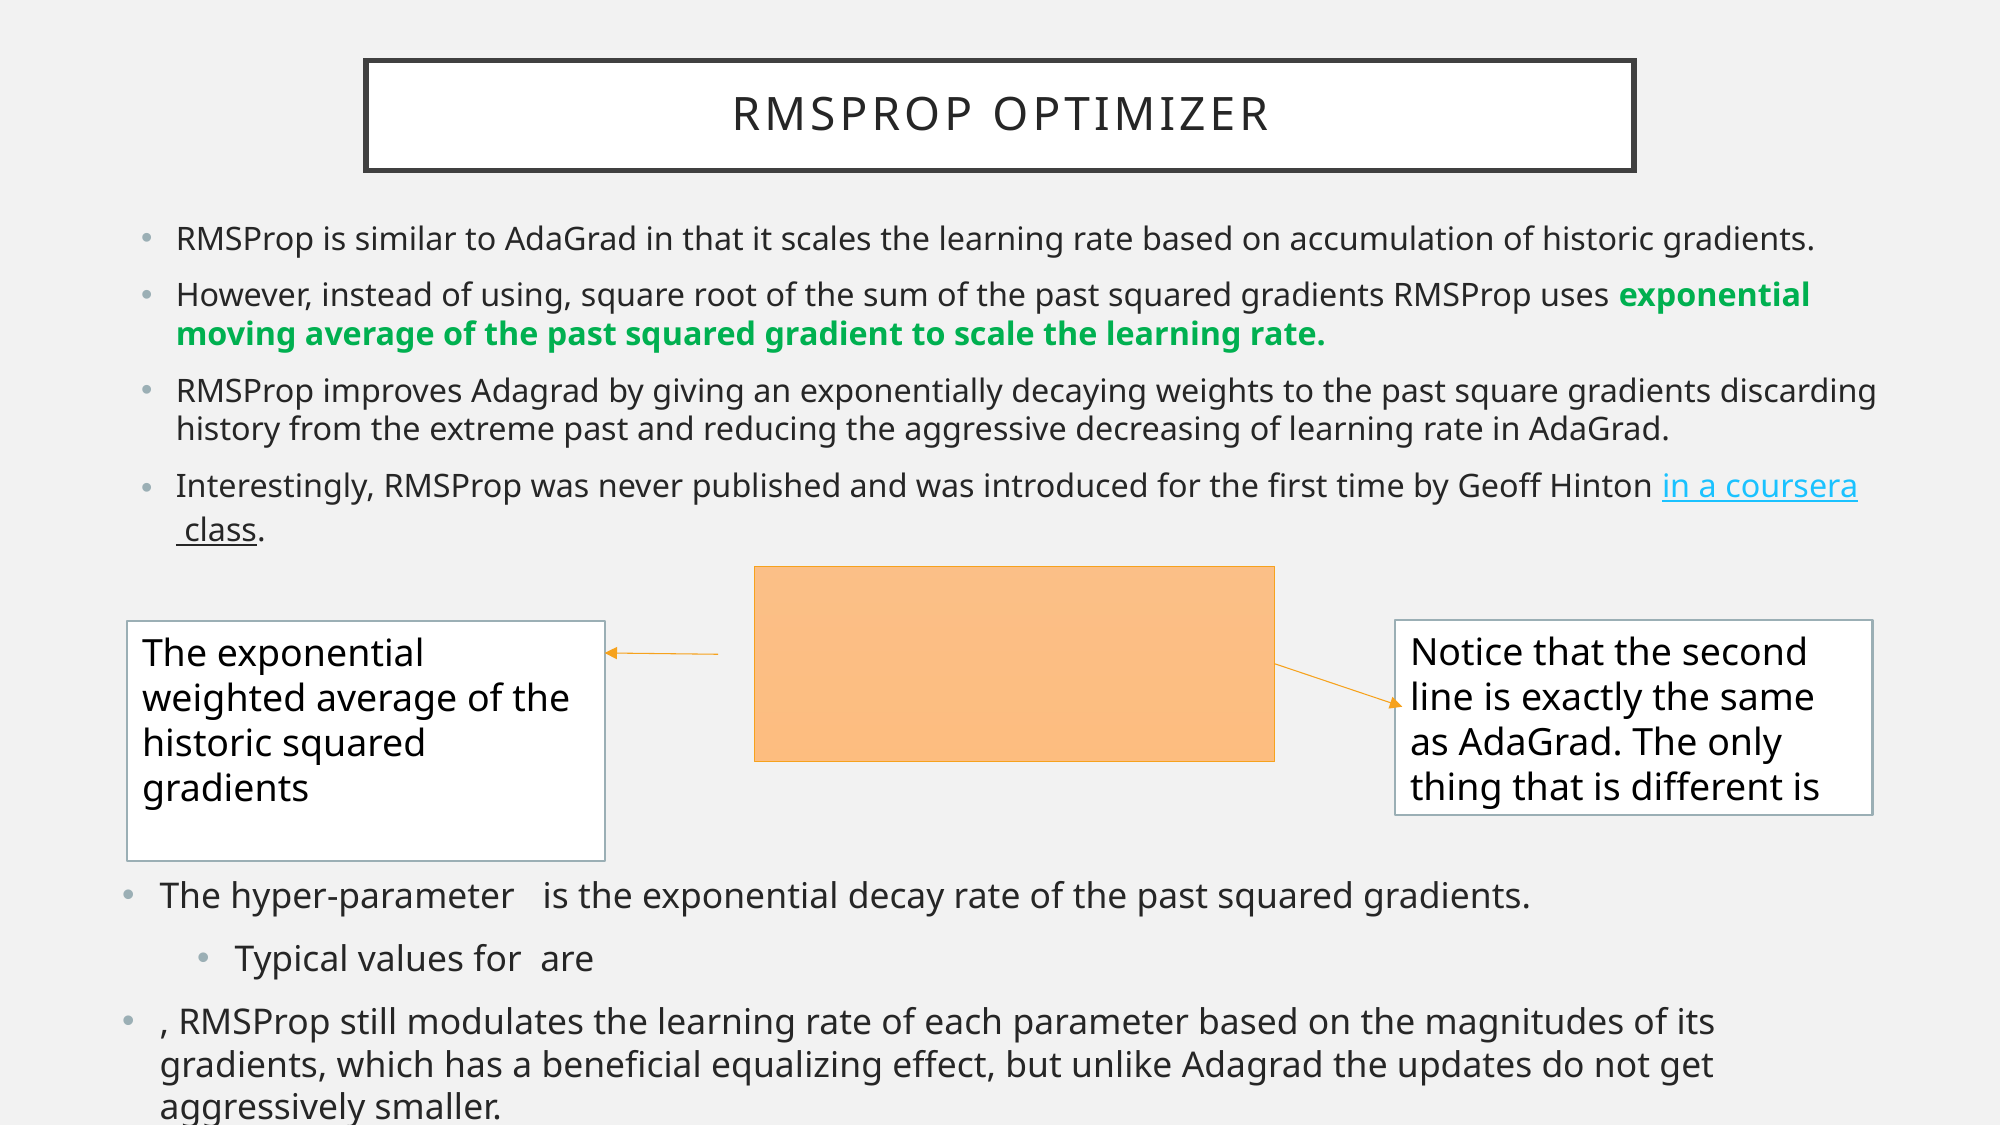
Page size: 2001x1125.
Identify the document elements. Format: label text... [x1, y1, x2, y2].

title RMSProp Optimizer [363, 58, 1637, 173]
text_box The exponential weighted average of the historic squared gradients [126, 620, 606, 862]
list RMSProp is similar to AdaGrad in that it scales the learning rate based on accumulation of historic gradients. However, instead of using, square root of the sum of the past squared gradients RMSProp uses exponential moving average of the past squared gradient to scale the learning rate. RMSProp improves Adagrad by giving an exponentially decaying weights to the past square gradients discarding history from the extreme past and reducing the aggressive decreasing of learning rate in AdaGrad. Interestingly, RMSProp was never published and was introduced for the first time by Geoff Hinton in a coursera class. [126, 210, 1900, 567]
